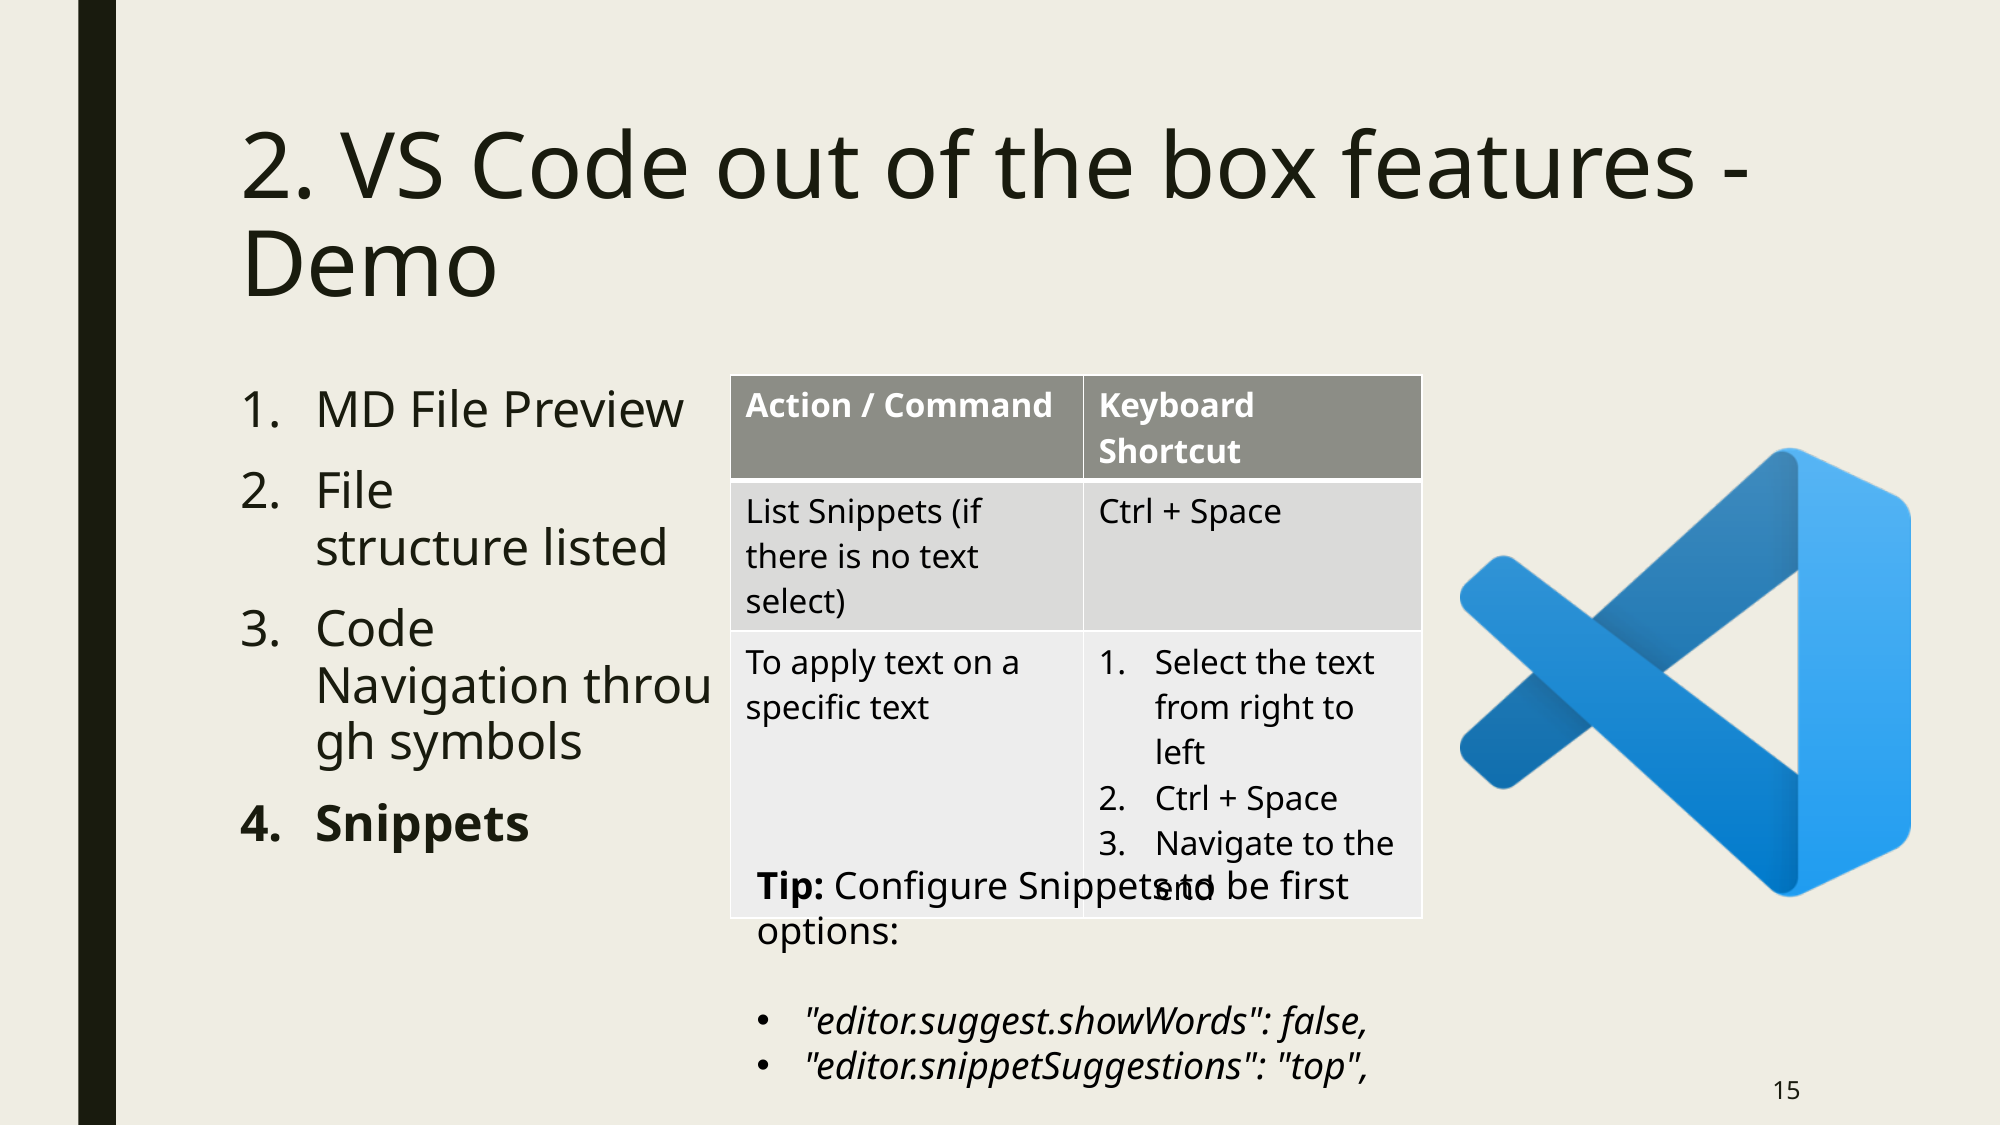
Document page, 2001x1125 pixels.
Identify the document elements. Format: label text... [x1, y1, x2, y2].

table_cell Select the text from right to left Ctrl + Space Navigate to the end [1084, 632, 1421, 854]
text_box Tip: Configure Snippets to be first options: "editor.suggest.showWords": false, "editor.snippetSuggestions": "top", [741, 854, 1476, 1095]
slide_number 15 [1553, 1058, 1816, 1125]
list MD File Preview File structure listed Code Navigation through symbols Snippets [225, 375, 729, 963]
picture [1460, 447, 1911, 898]
table_header Keyboard Shortcut [1084, 376, 1421, 478]
table_cell To apply text on a specific text [731, 632, 1083, 917]
title 2. VS Code out of the box features - Demo [225, 112, 1916, 357]
table_cell List Snippets (if there is no text select) [731, 483, 1083, 630]
table_cell Ctrl + Space [1084, 483, 1421, 630]
table_header Action / Command [731, 376, 1083, 478]
